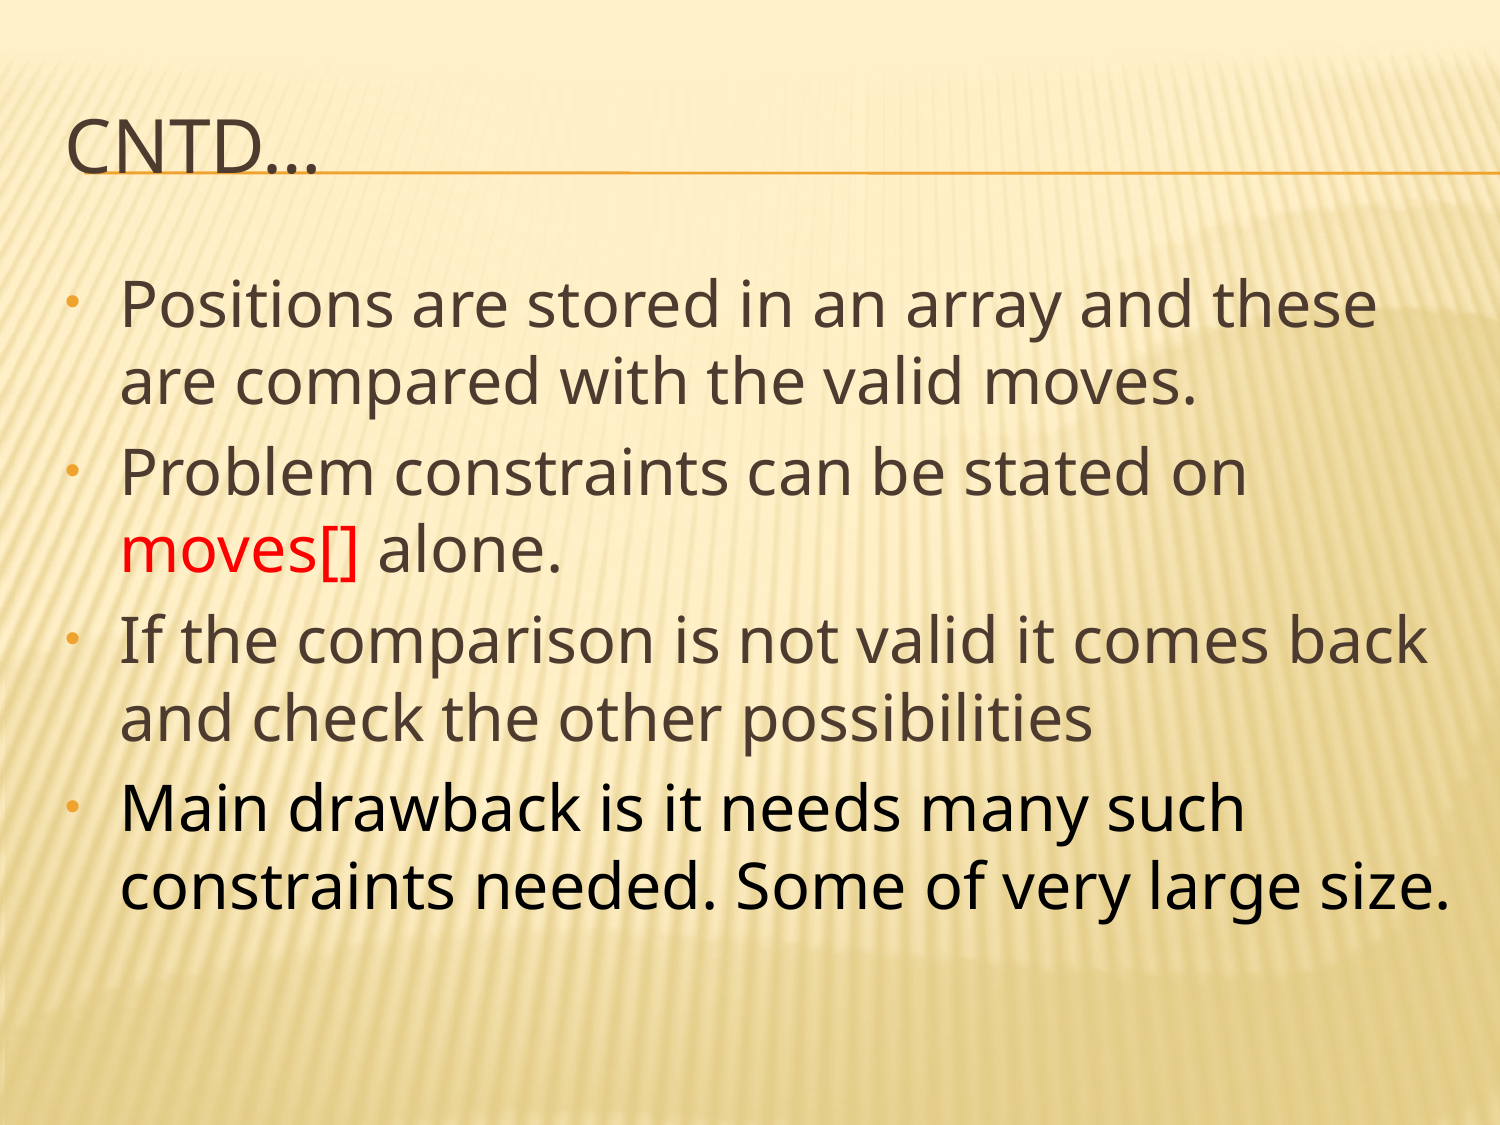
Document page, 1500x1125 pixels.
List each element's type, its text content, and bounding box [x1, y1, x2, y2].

list Positions are stored in an array and these are compared with the valid moves. Problem constraints can be stated on moves[] alone. If the comparison is not valid it comes back and check the other possibilities Main drawback is it needs many such constraints needed. Some of very large size. [50, 254, 1475, 998]
title Cntd… [50, 75, 1475, 213]
